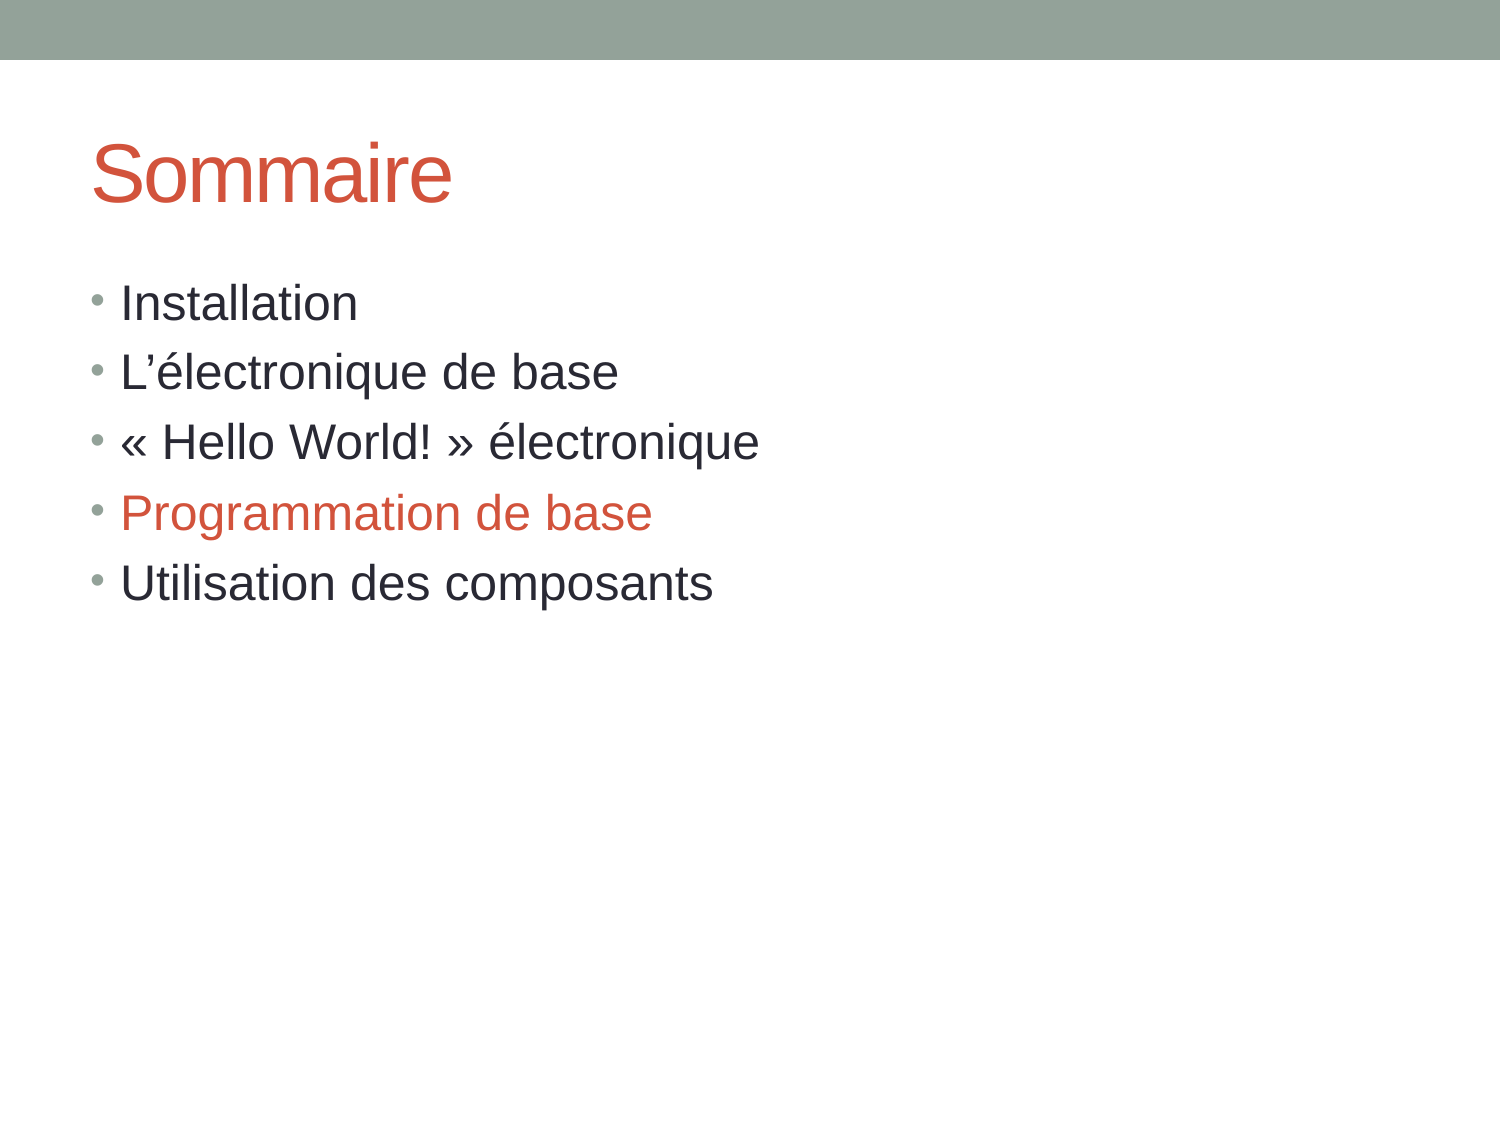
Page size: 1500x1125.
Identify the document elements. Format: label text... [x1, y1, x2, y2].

title Sommaire [75, 87, 1425, 250]
list Installation L’électronique de base « Hello World! » électronique Programmation de base Utilisation des composants [75, 262, 1425, 1063]
